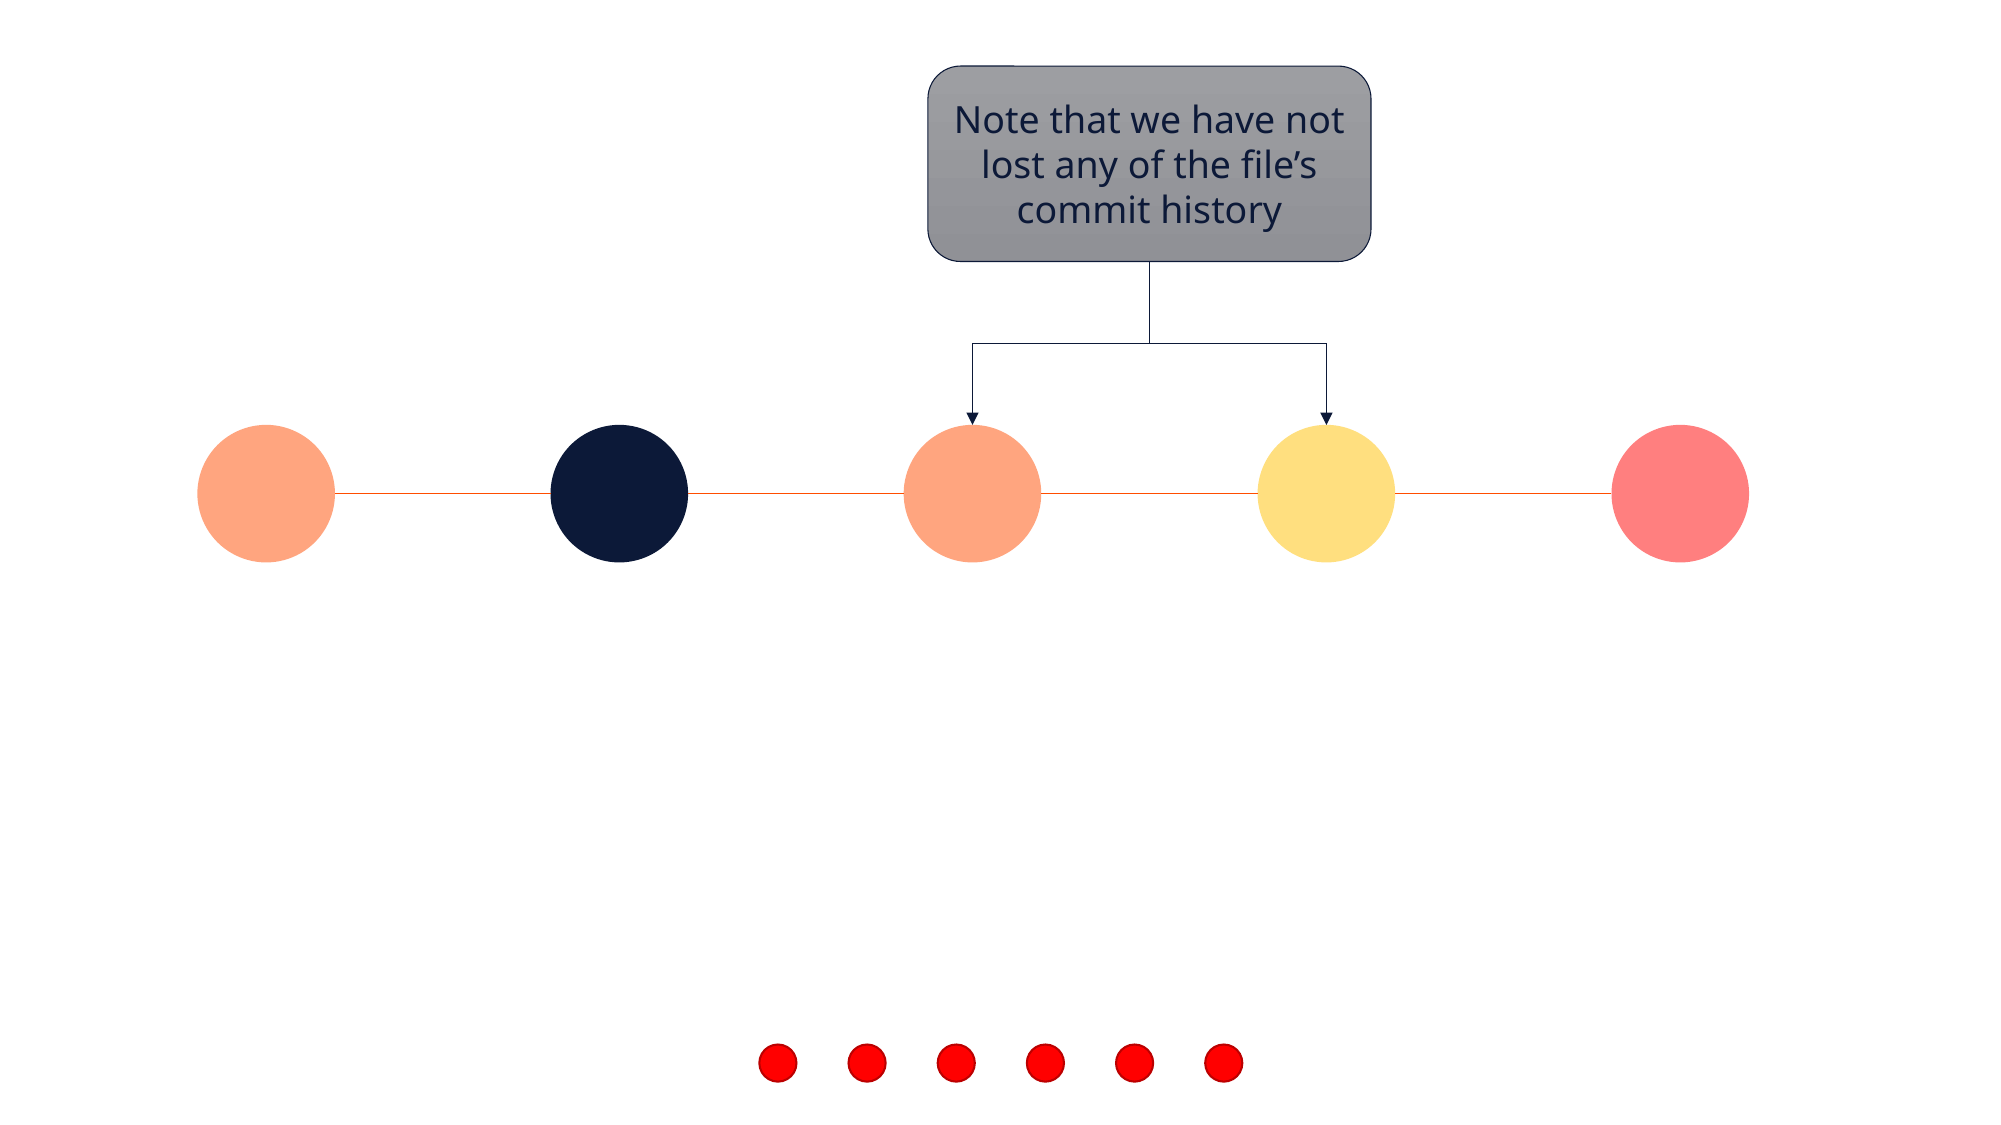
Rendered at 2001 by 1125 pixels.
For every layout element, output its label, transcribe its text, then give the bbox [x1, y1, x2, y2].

text_box [1114, 1043, 1155, 1083]
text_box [1156, 254, 1320, 432]
text_box [758, 1043, 798, 1083]
text_box [1025, 1043, 1066, 1083]
text_box Note that we have not lost any of the file’s commit history [927, 65, 1372, 263]
text_box [936, 1043, 976, 1083]
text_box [197, 424, 1396, 563]
text_box [847, 1043, 887, 1083]
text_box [979, 254, 1143, 432]
text_box [1611, 424, 1750, 563]
text_box [1204, 1043, 1244, 1083]
